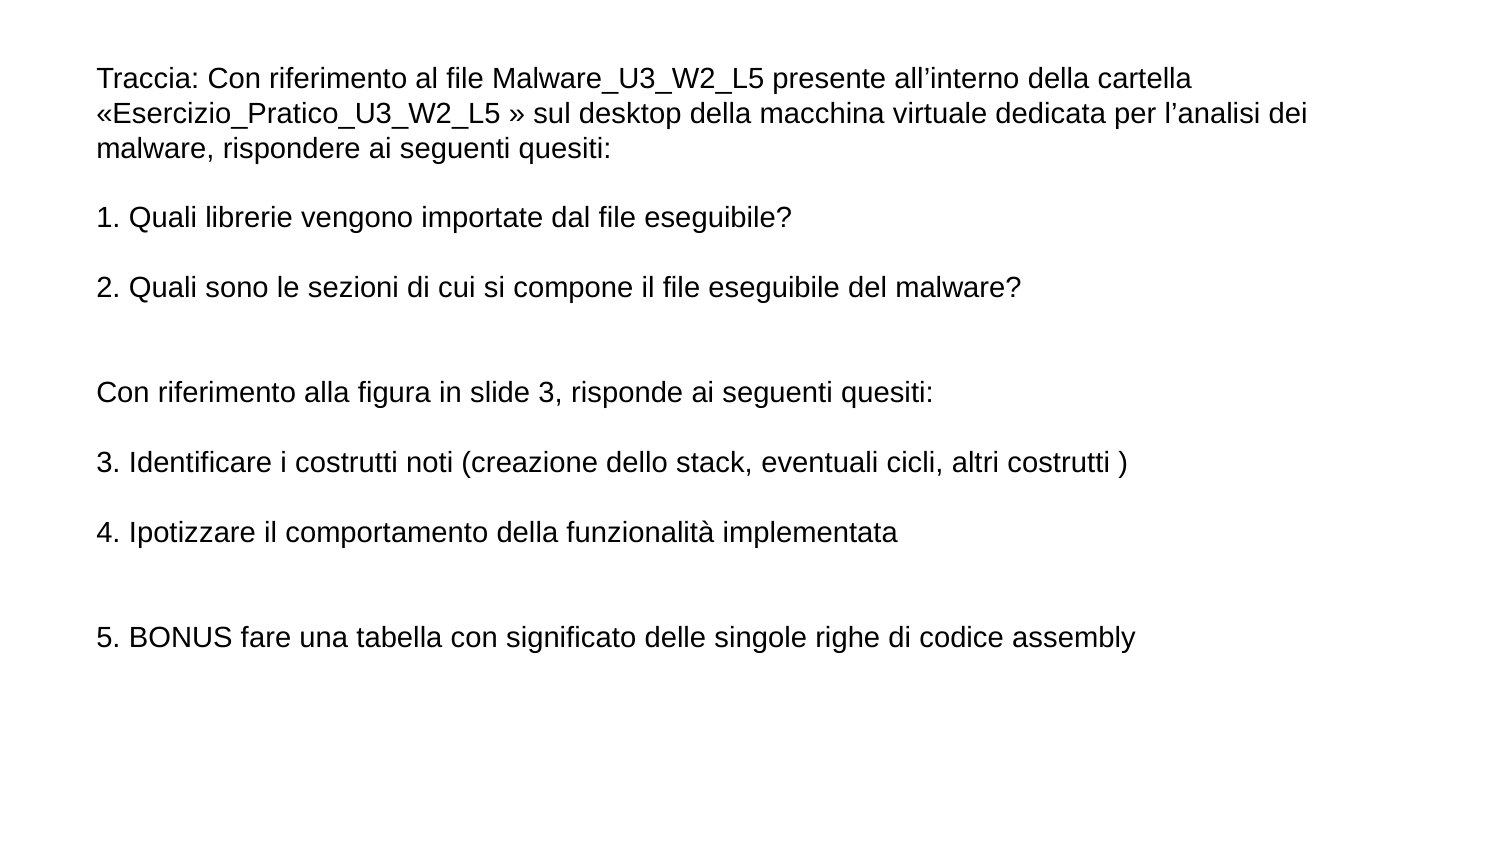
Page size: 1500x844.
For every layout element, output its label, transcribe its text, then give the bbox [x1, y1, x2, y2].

text_box Traccia: Con riferimento al file Malware_U3_W2_L5 presente all’interno della cartella «Esercizio_Pratico_U3_W2_L5 » sul desktop della macchina virtuale dedicata per l’analisi dei malware, rispondere ai seguenti quesiti: 1. Quali librerie vengono importate dal file eseguibile? 2. Quali sono le sezioni di cui si compone il file eseguibile del malware? Con riferimento alla figura in slide 3, risponde ai seguenti quesiti: 3. Identificare i costrutti noti (creazione dello stack, eventuali cicli, altri costrutti ) 4. Ipotizzare il comportamento della funzionalità implementata 5. BONUS fare una tabella con significato delle singole righe di codice assembly [81, 43, 1387, 669]
